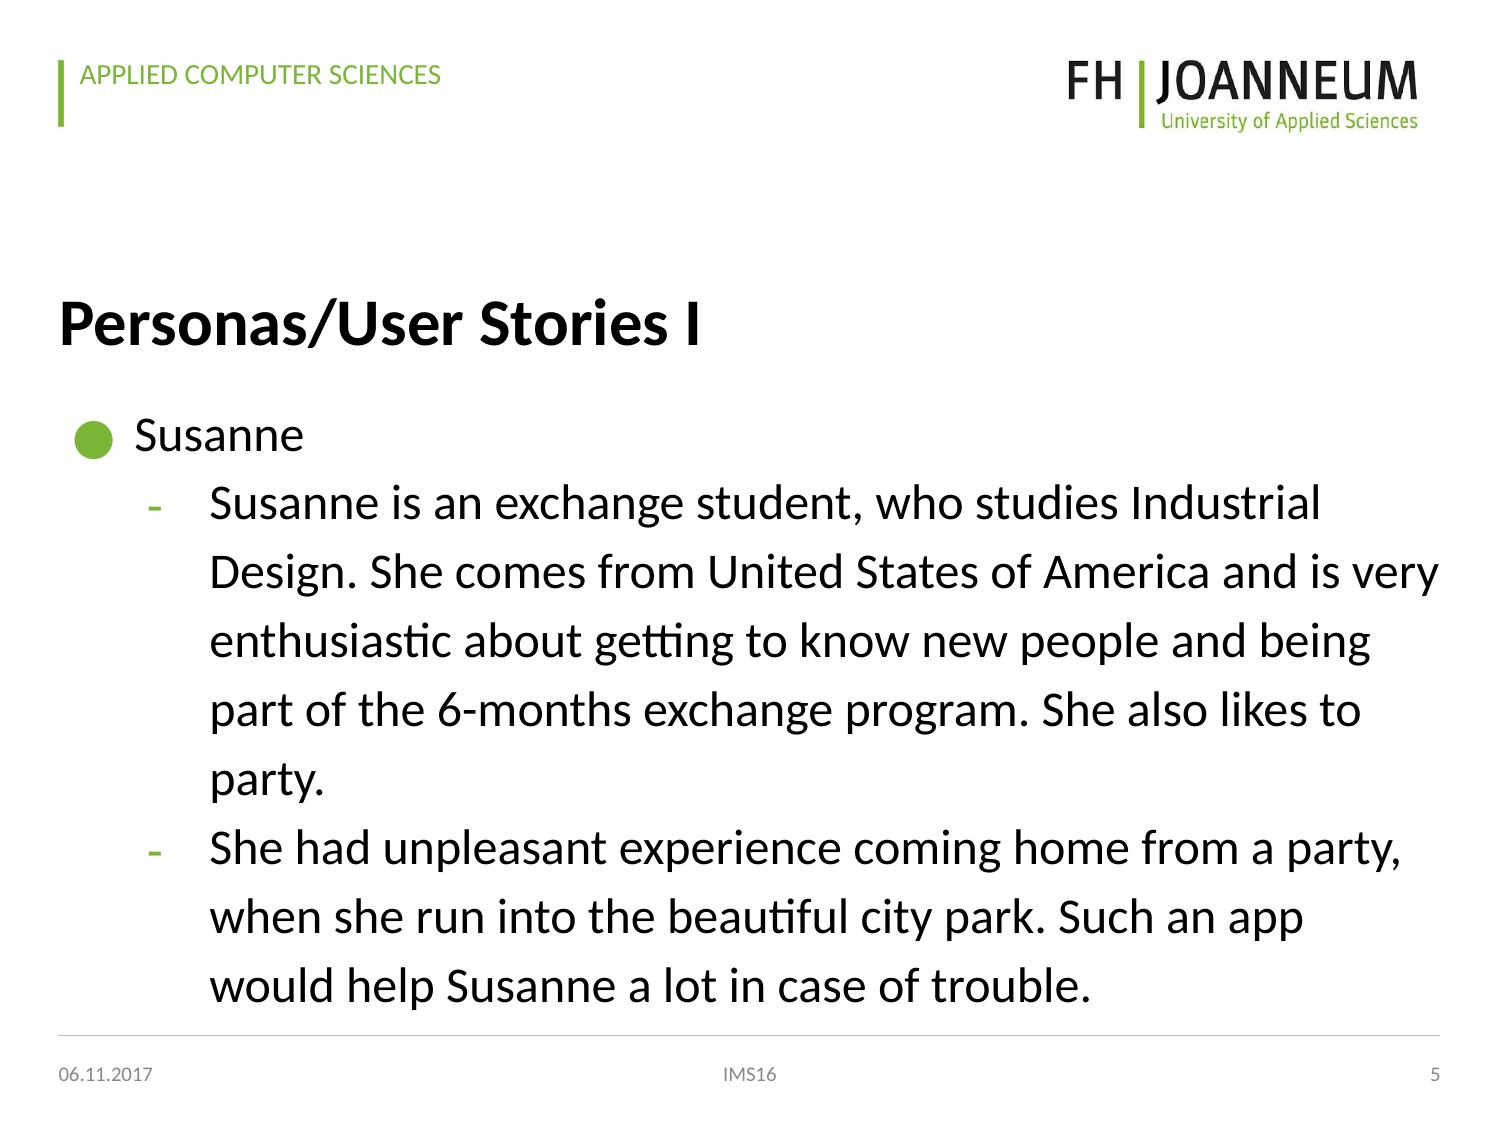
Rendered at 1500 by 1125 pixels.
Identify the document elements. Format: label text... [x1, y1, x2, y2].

footer IMS16 [512, 1042, 988, 1103]
slide_number 5 [1105, 1042, 1456, 1103]
title Personas/User Stories I [44, 178, 1456, 367]
picture [0, 1, 1475, 178]
list Susanne Susanne is an exchange student, who studies Industrial Design. She comes from United States of America and is very enthusiastic about getting to know new people and being part of the 6-months exchange program. She also likes to party. She had unpleasant experience coming home from a party, when she run into the beautiful city park. Such an app would help Susanne a lot in case of trouble. [44, 384, 1456, 1000]
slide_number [43, 1042, 394, 1103]
